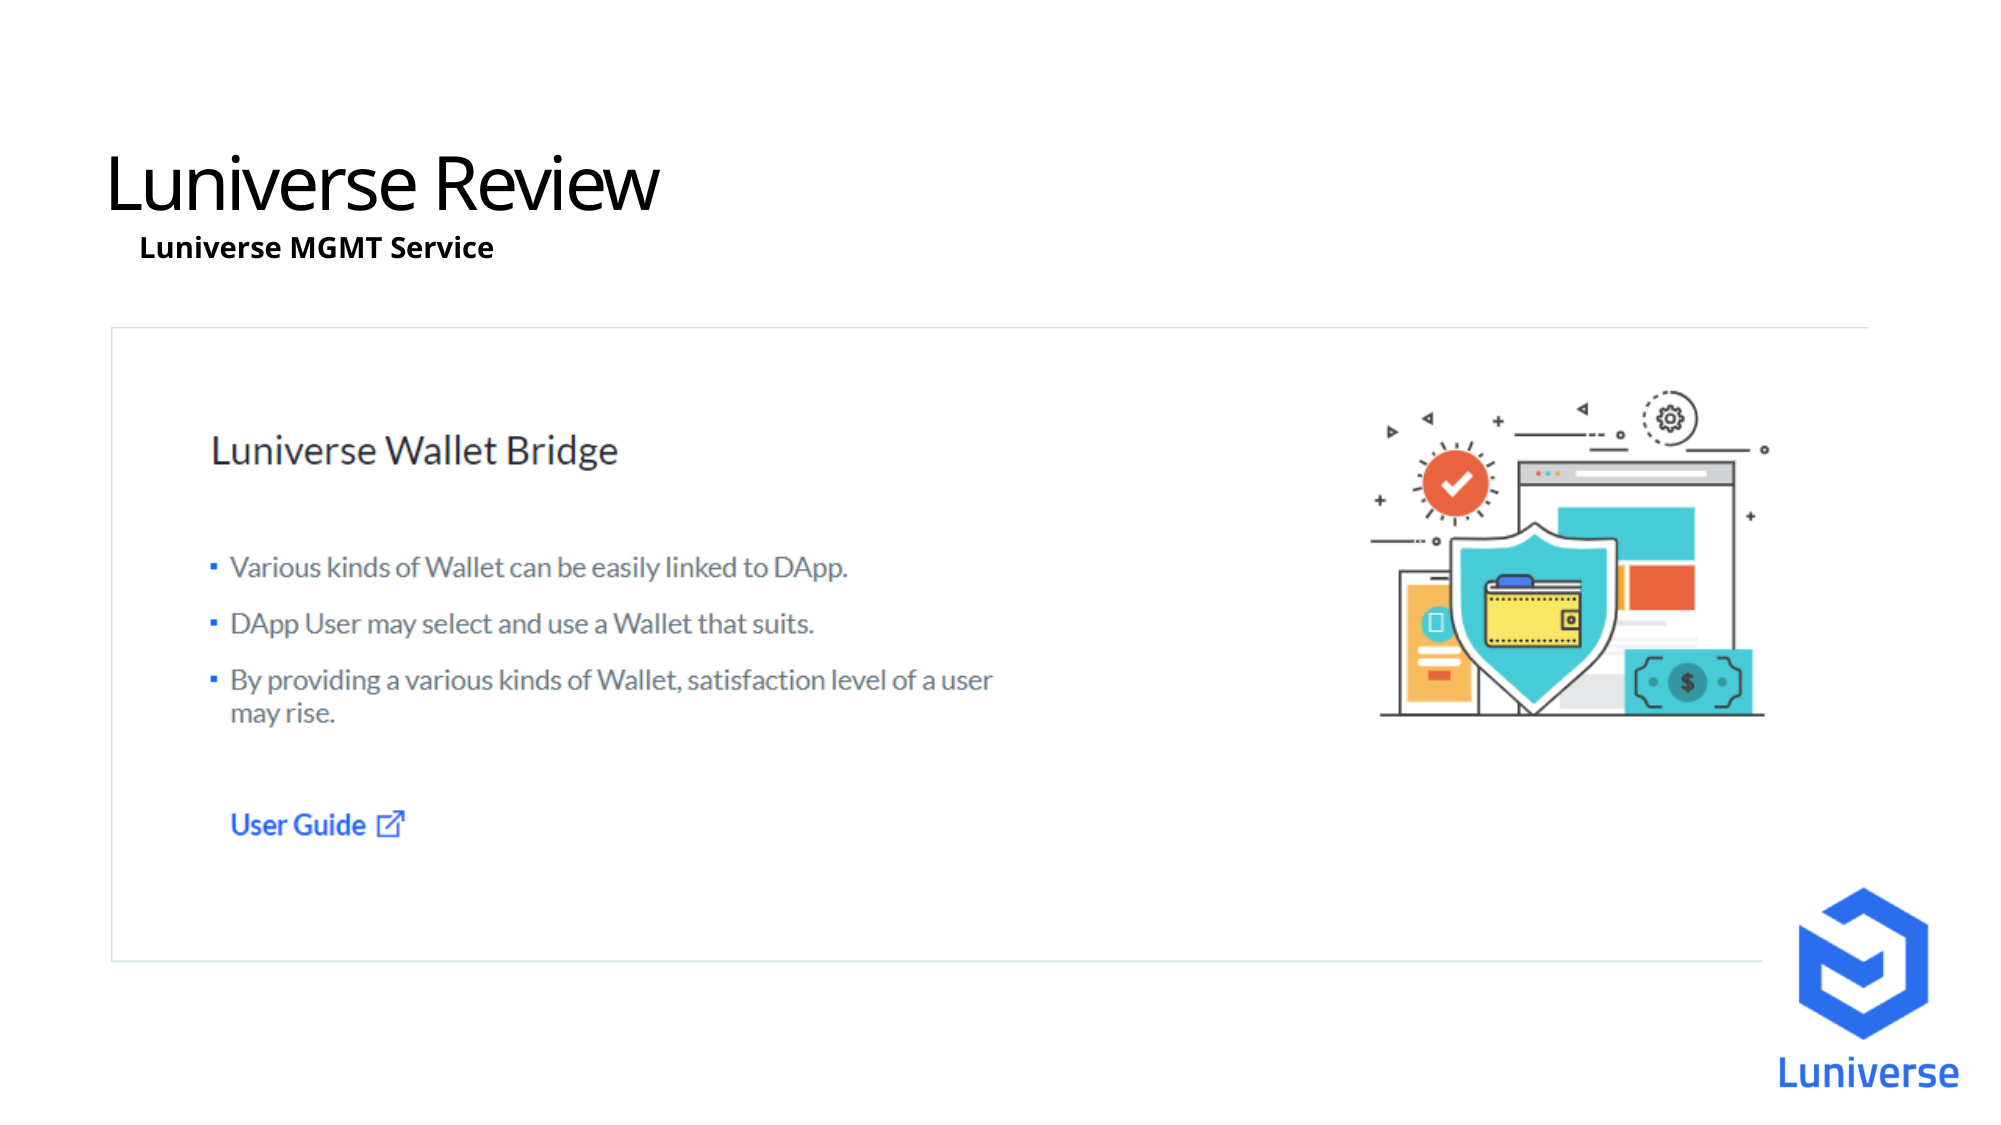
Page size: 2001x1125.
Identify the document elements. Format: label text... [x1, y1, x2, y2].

picture [111, 327, 1868, 964]
text_box Luniverse Review [89, 128, 677, 234]
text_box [1762, 875, 1964, 1091]
text_box Luniverse MGMT Service [124, 221, 510, 272]
